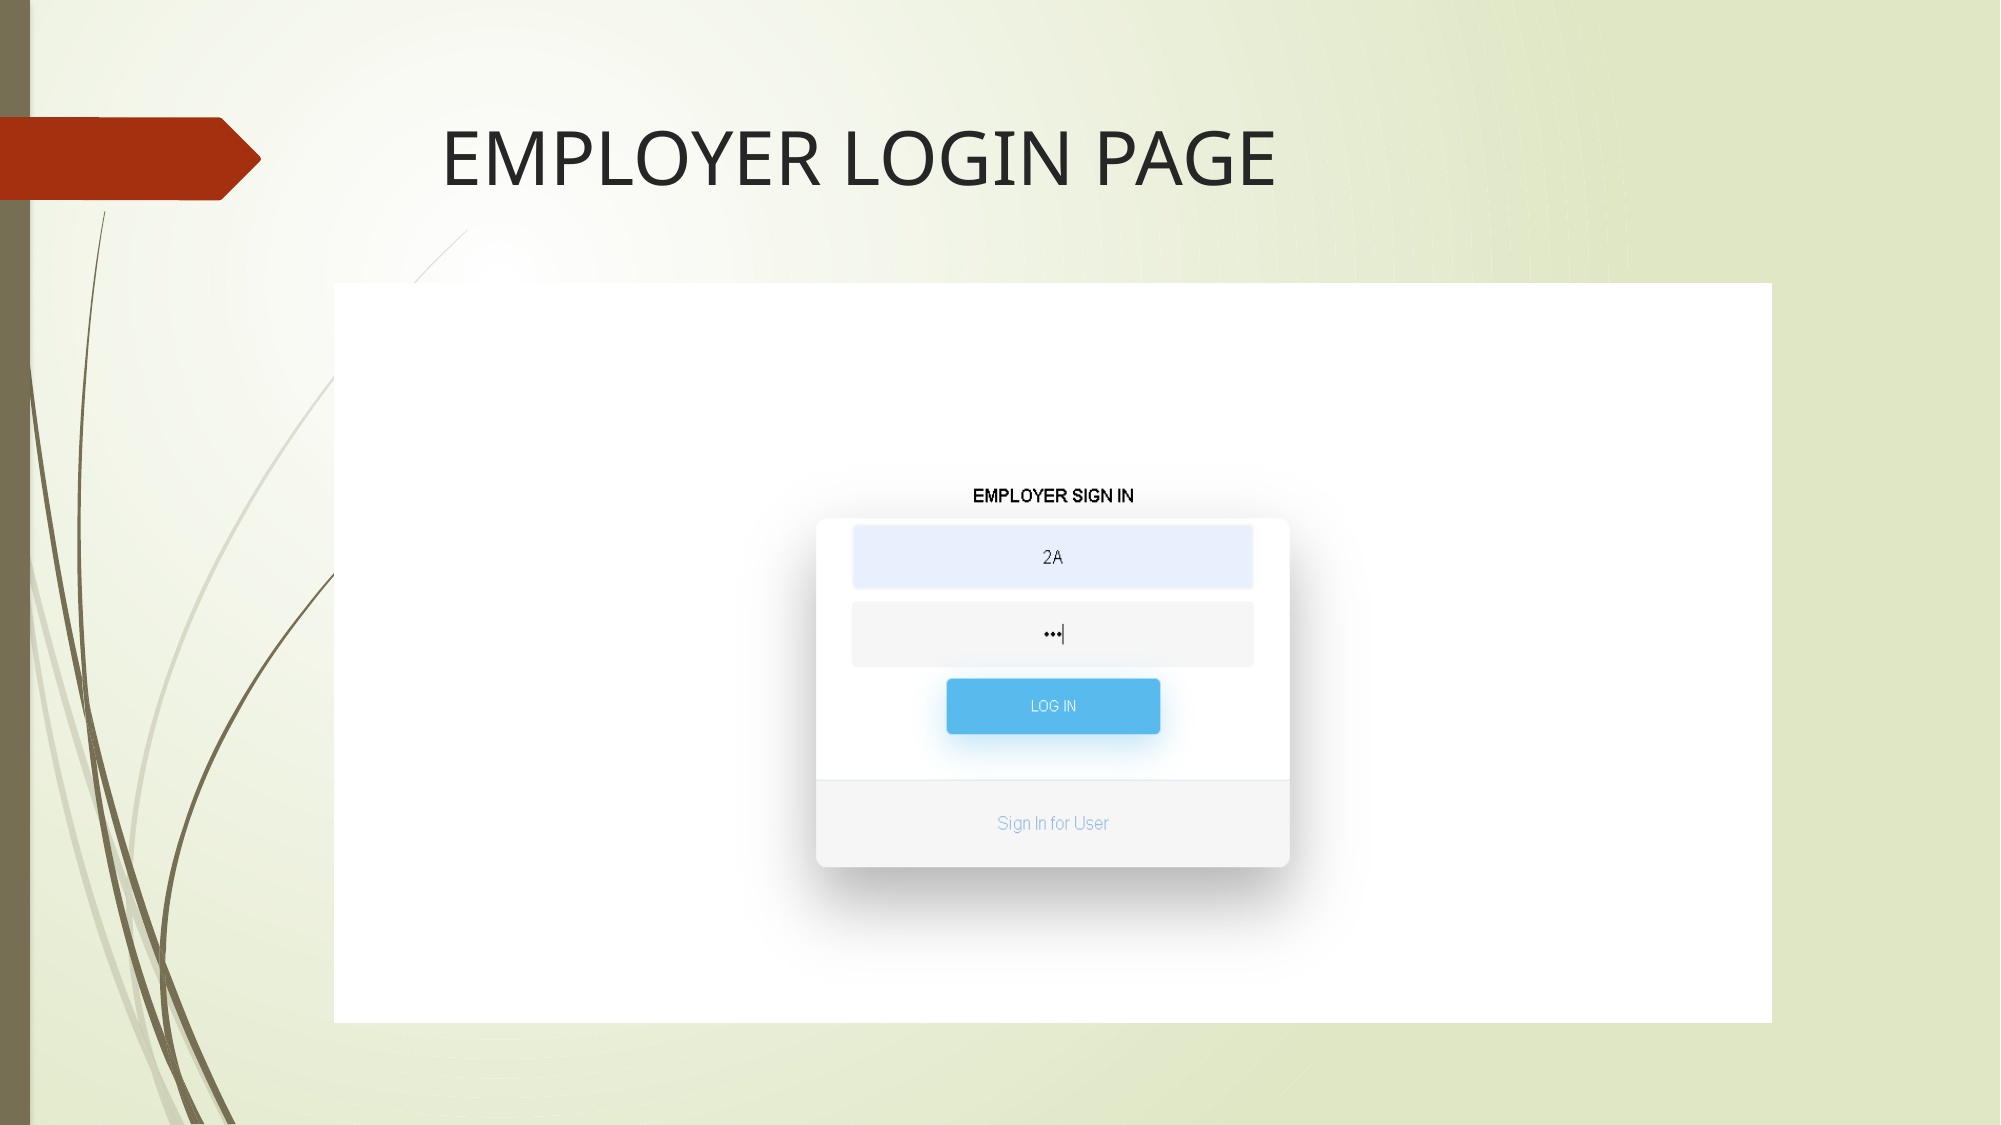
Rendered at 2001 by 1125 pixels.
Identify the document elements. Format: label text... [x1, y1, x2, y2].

picture [334, 282, 1772, 1023]
title EMPLOYER LOGIN PAGE [425, 102, 1888, 313]
